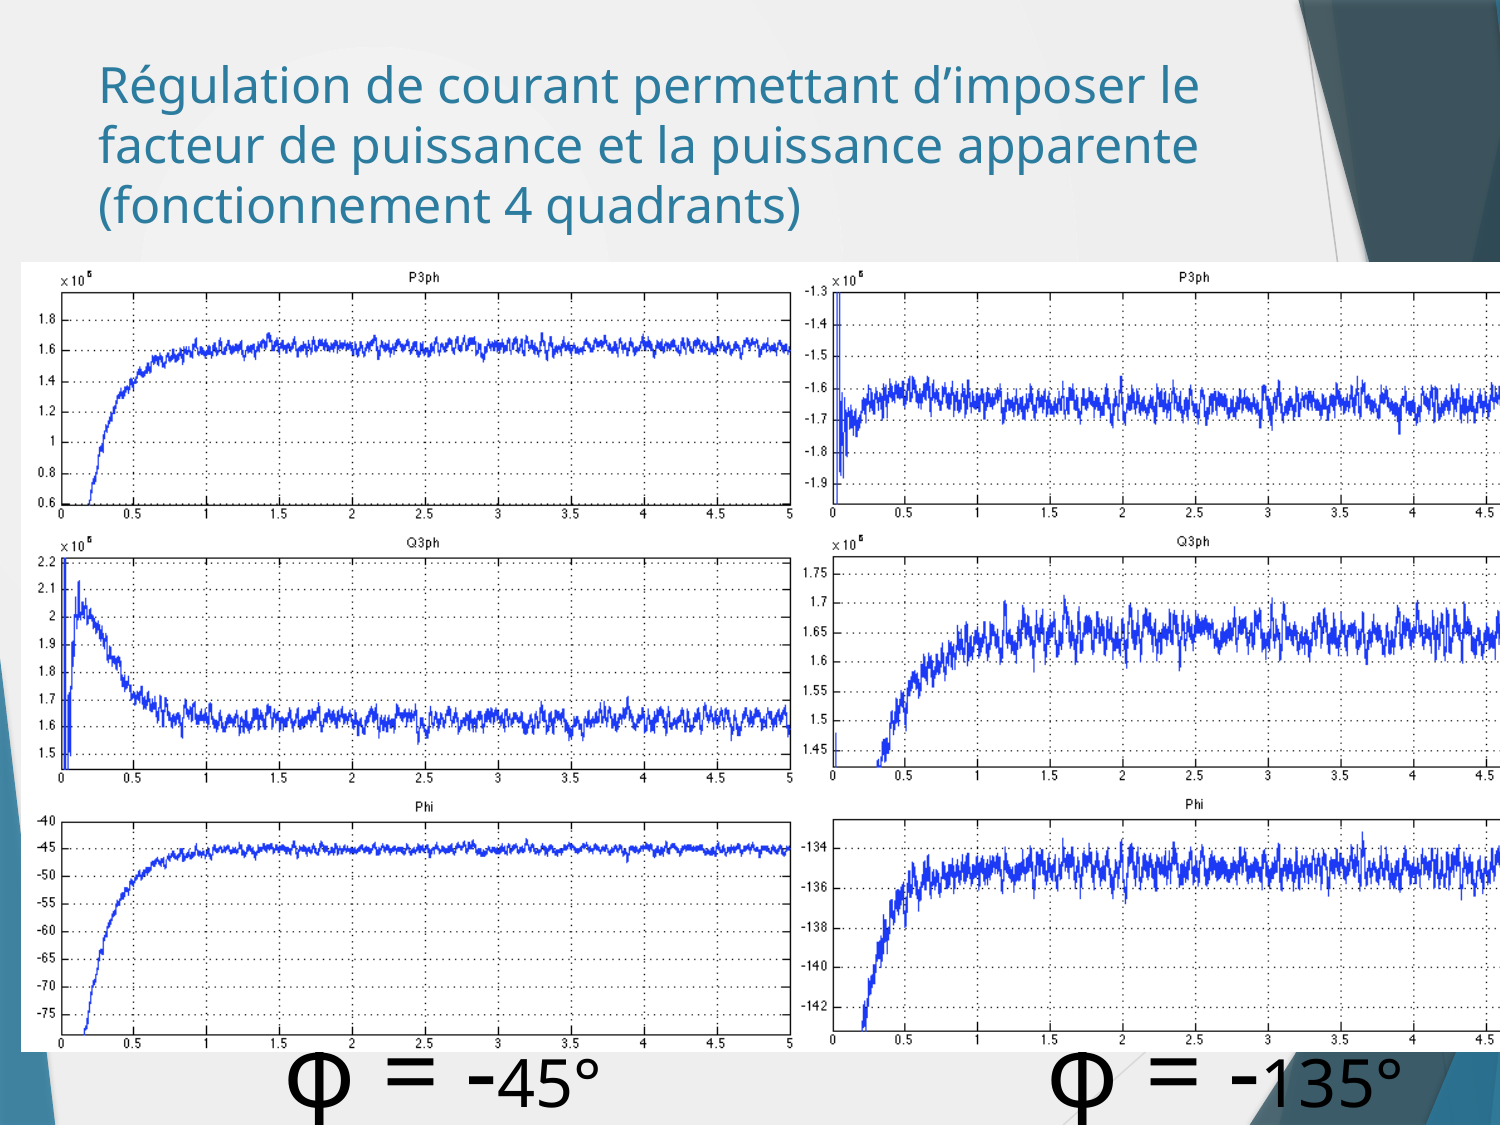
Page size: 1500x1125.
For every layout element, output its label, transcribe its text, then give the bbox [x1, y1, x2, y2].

picture [21, 262, 1500, 1053]
text_box ɸ = -135° [1031, 1061, 1419, 1125]
text_box ɸ = -45° [268, 1061, 618, 1125]
title Régulation de courant permettant d’imposer le facteur de puissance et la puissance apparente (fonctionnement 4 quadrants) [83, 46, 1315, 261]
